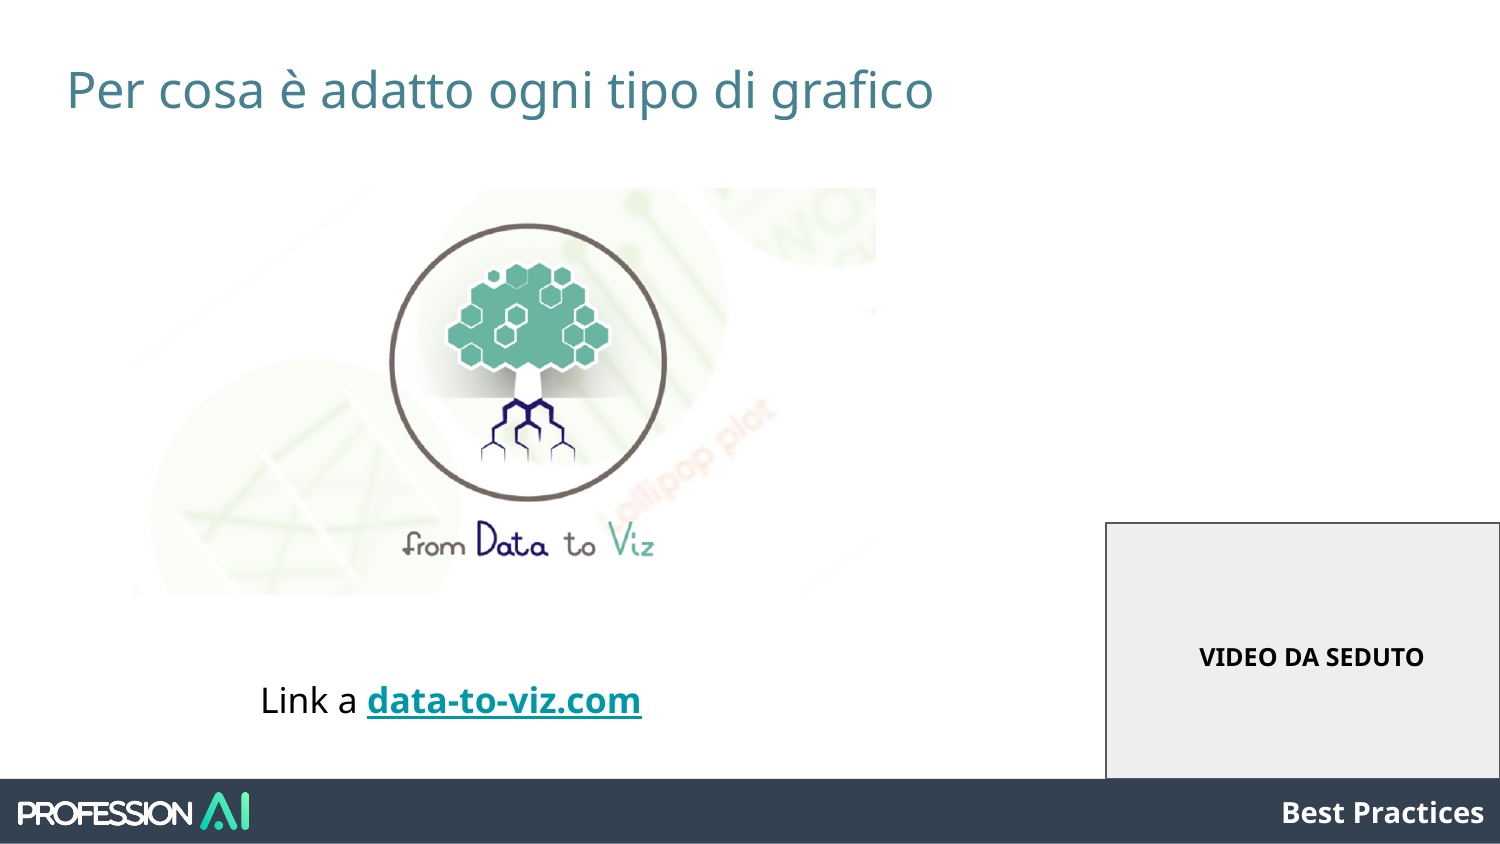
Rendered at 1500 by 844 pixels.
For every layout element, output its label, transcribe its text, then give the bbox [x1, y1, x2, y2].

title VIDEO DA SEDUTO [1148, 626, 1477, 721]
picture [133, 188, 876, 596]
text_box [0, 778, 731, 844]
text_box [1105, 523, 1500, 779]
title Per cosa è adatto ogni tipo di grafico [51, 42, 1449, 137]
text_box Best Practices [731, 778, 1500, 844]
picture [17, 792, 250, 831]
text_box Link a data-to-viz.com [244, 655, 846, 742]
